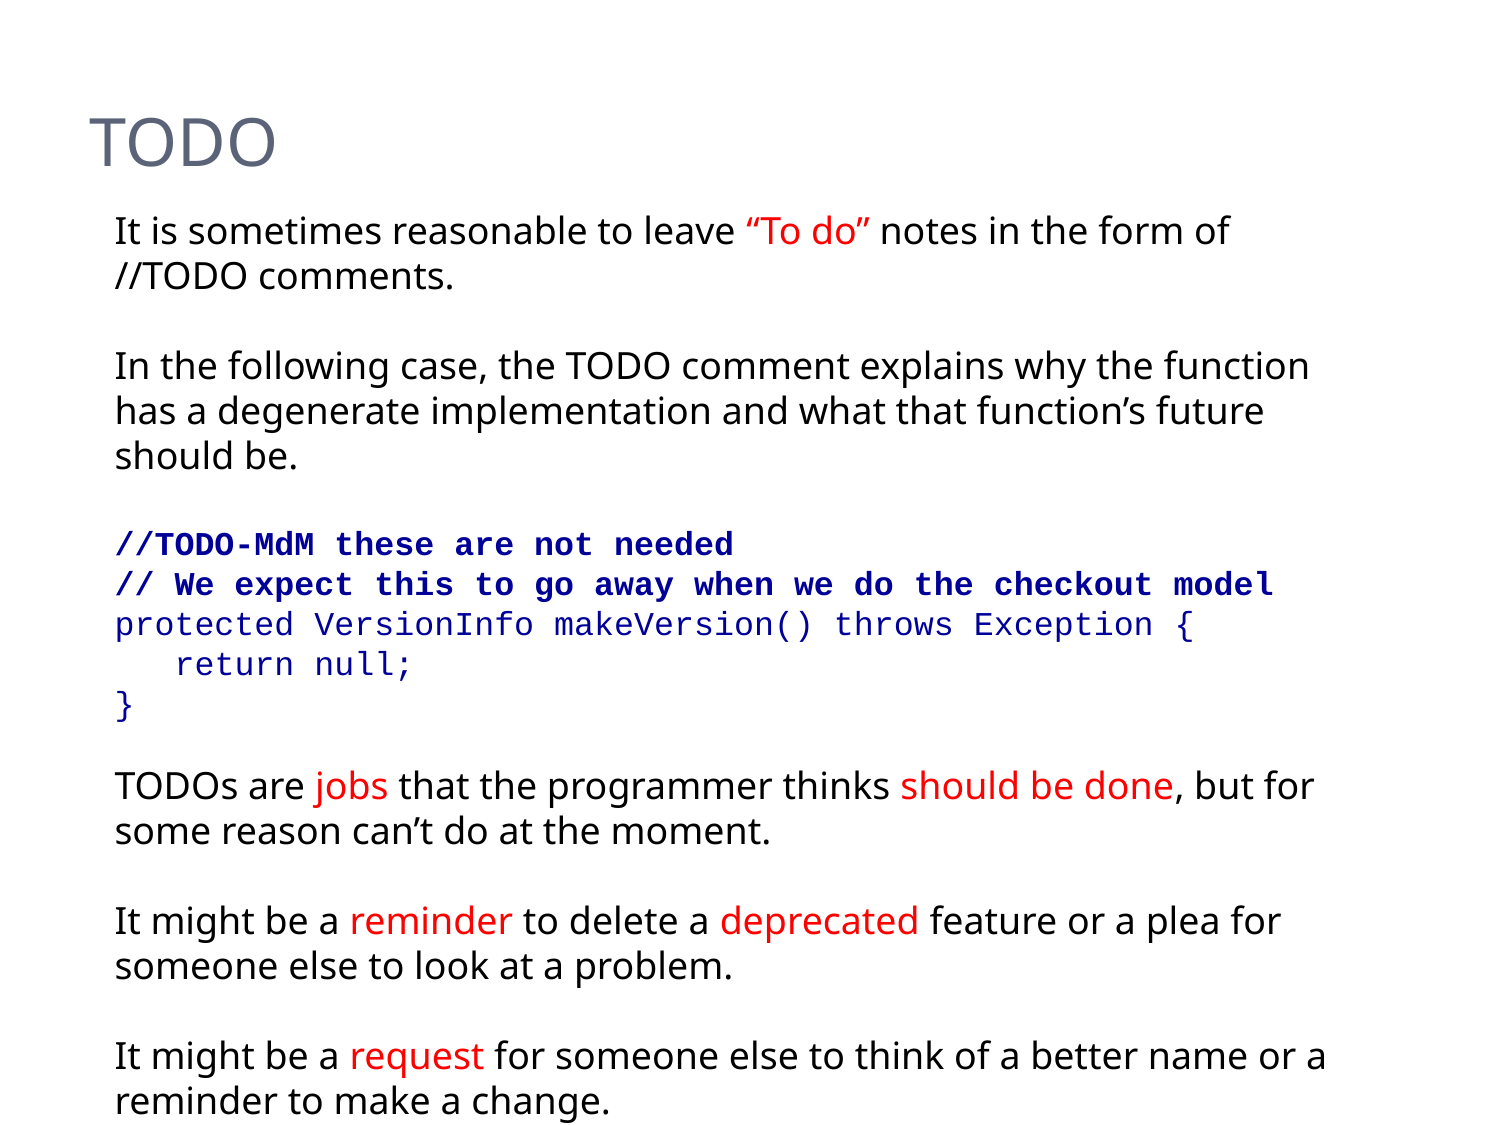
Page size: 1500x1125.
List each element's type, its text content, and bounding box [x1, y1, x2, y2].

text_box It is sometimes reasonable to leave “To do” notes in the form of //TODO comments. In the following case, the TODO comment explains why the function has a degenerate implementation and what that function’s future should be. //TODO-MdM these are not needed // We expect this to go away when we do the checkout model protected VersionInfo makeVersion() throws Exception { return null; } TODOs are jobs that the programmer thinks should be done, but for some reason can’t do at the moment. It might be a reminder to delete a deprecated feature or a plea for someone else to look at a problem. It might be a request for someone else to think of a better name or a reminder to make a change. [99, 199, 1388, 1125]
title TODO [75, 37, 1463, 188]
